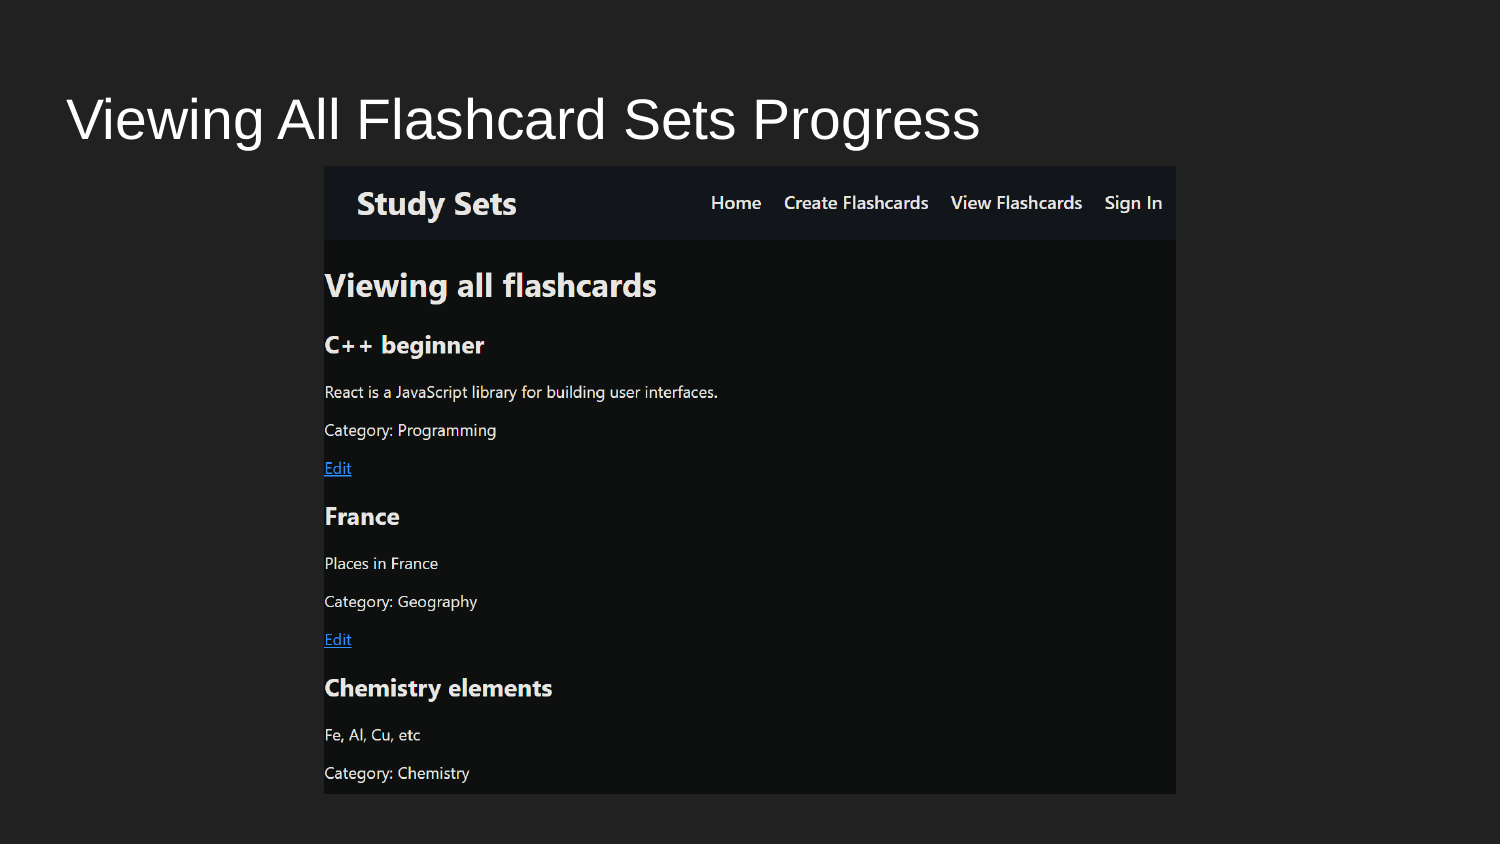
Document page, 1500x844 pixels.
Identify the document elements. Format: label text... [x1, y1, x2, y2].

title Viewing All Flashcard Sets Progress [51, 72, 1449, 167]
picture [324, 166, 1176, 794]
